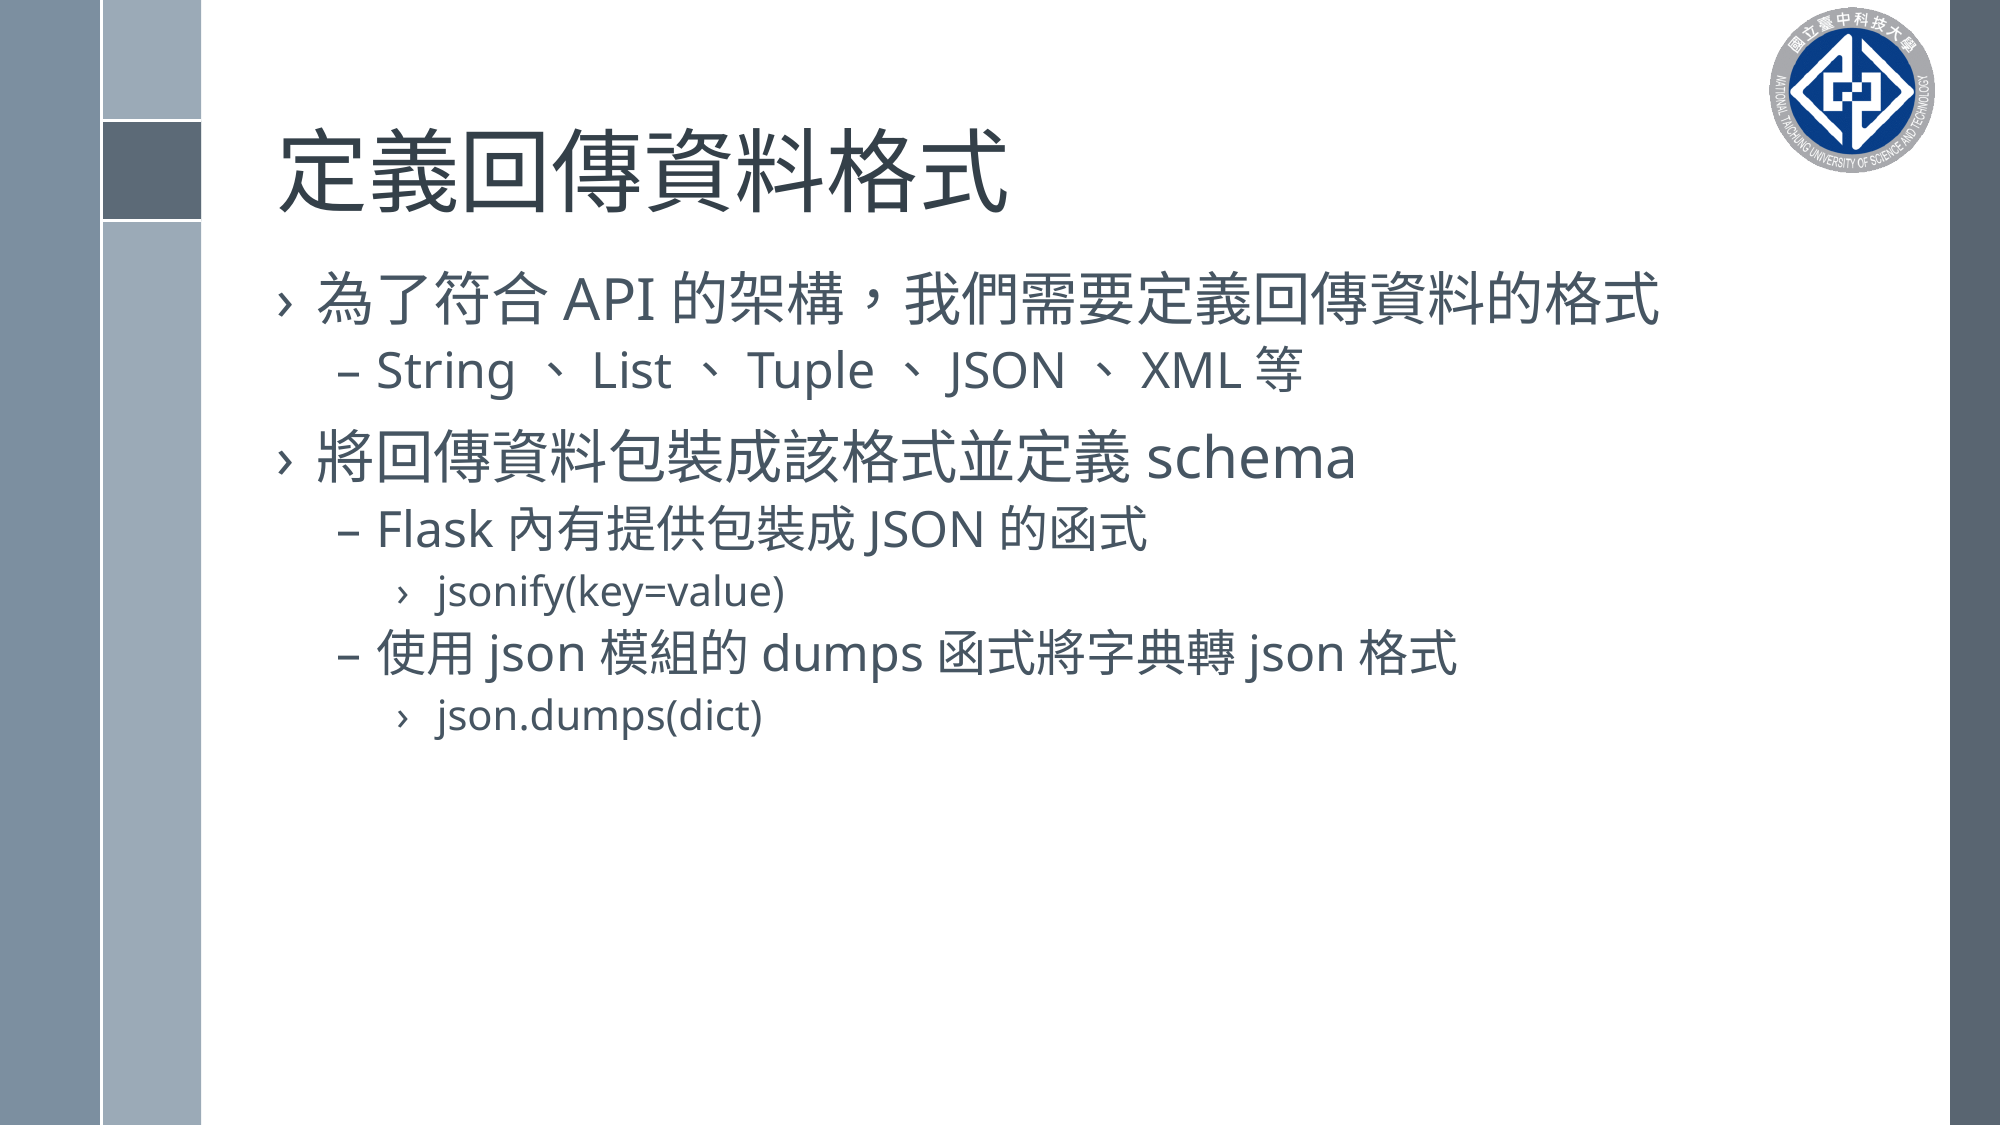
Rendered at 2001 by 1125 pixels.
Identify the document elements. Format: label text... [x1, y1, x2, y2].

title 定義回傳資料格式 [261, 29, 1867, 233]
list 為了符合API的架構，我們需要定義回傳資料的格式 String、List、Tuple、JSON、XML等 將回傳資料包裝成該格式並定義schema Flask內有提供包裝成JSON的函式 jsonify(key=value) 使用json模組的dumps函式將字典轉json格式 json.dumps(dict) [261, 262, 1867, 1013]
picture [1769, 7, 1935, 173]
